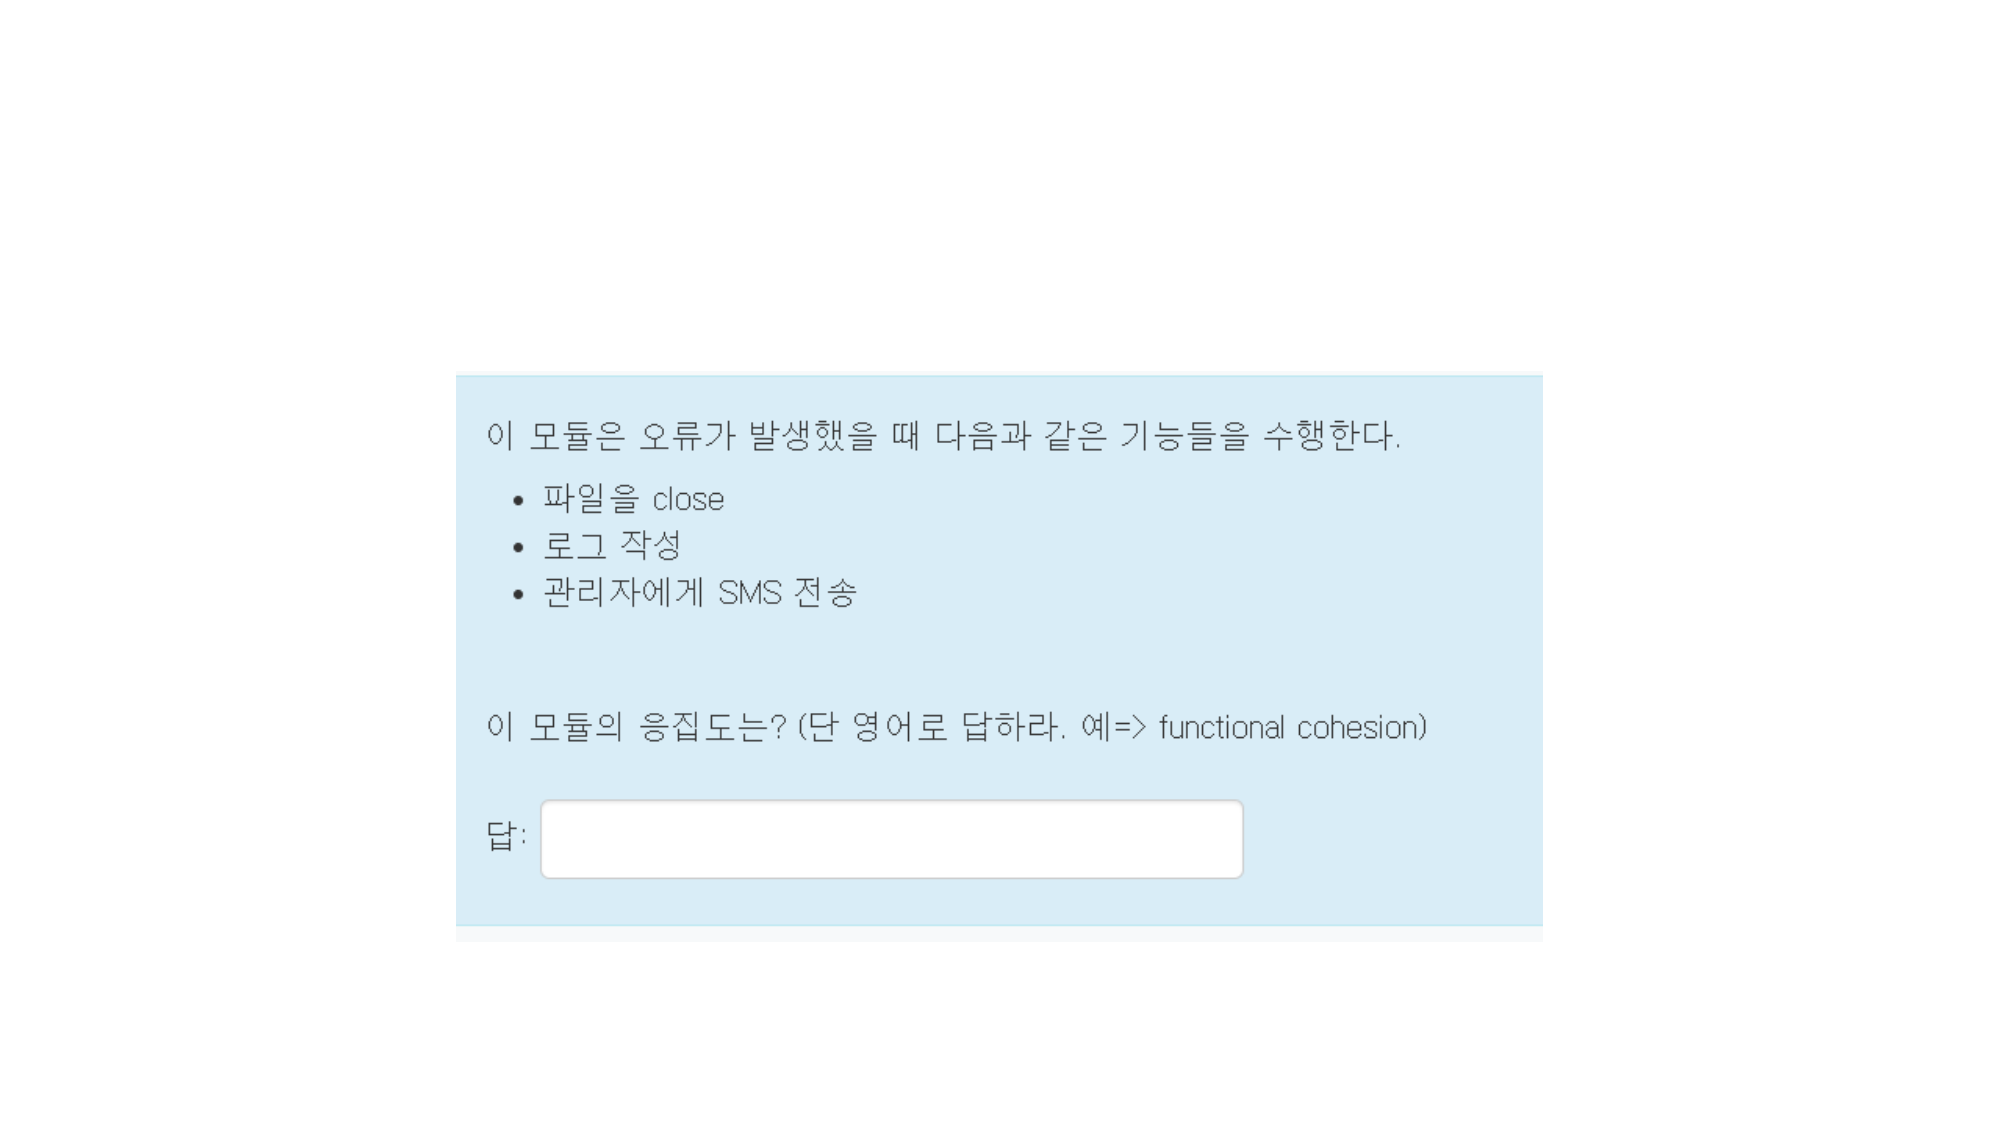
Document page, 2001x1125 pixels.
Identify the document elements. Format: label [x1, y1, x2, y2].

list [456, 371, 1544, 942]
